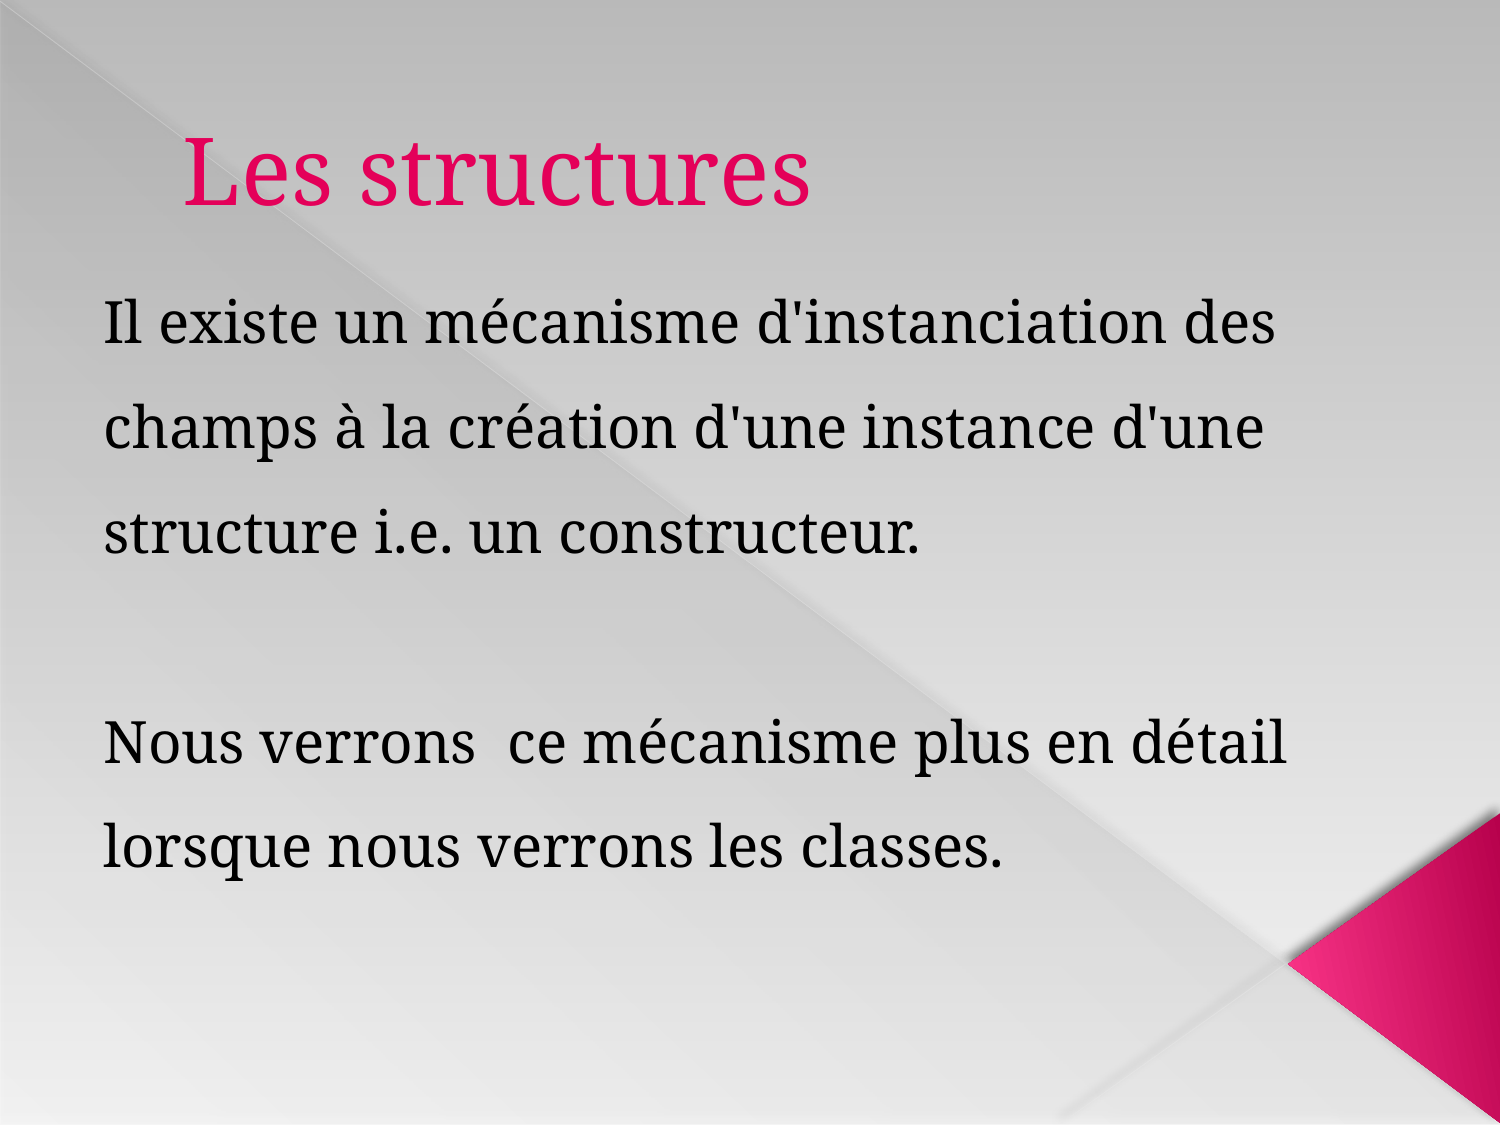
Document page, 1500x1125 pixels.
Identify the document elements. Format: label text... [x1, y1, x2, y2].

subtitle Il existe un mécanisme d'instanciation des champs à la création d'une instance d'une structure i.e. un constructeur. Nous verrons ce mécanisme plus en détail lorsque nous verrons les classes. [88, 243, 1412, 1059]
title Les structures [88, 127, 1412, 232]
